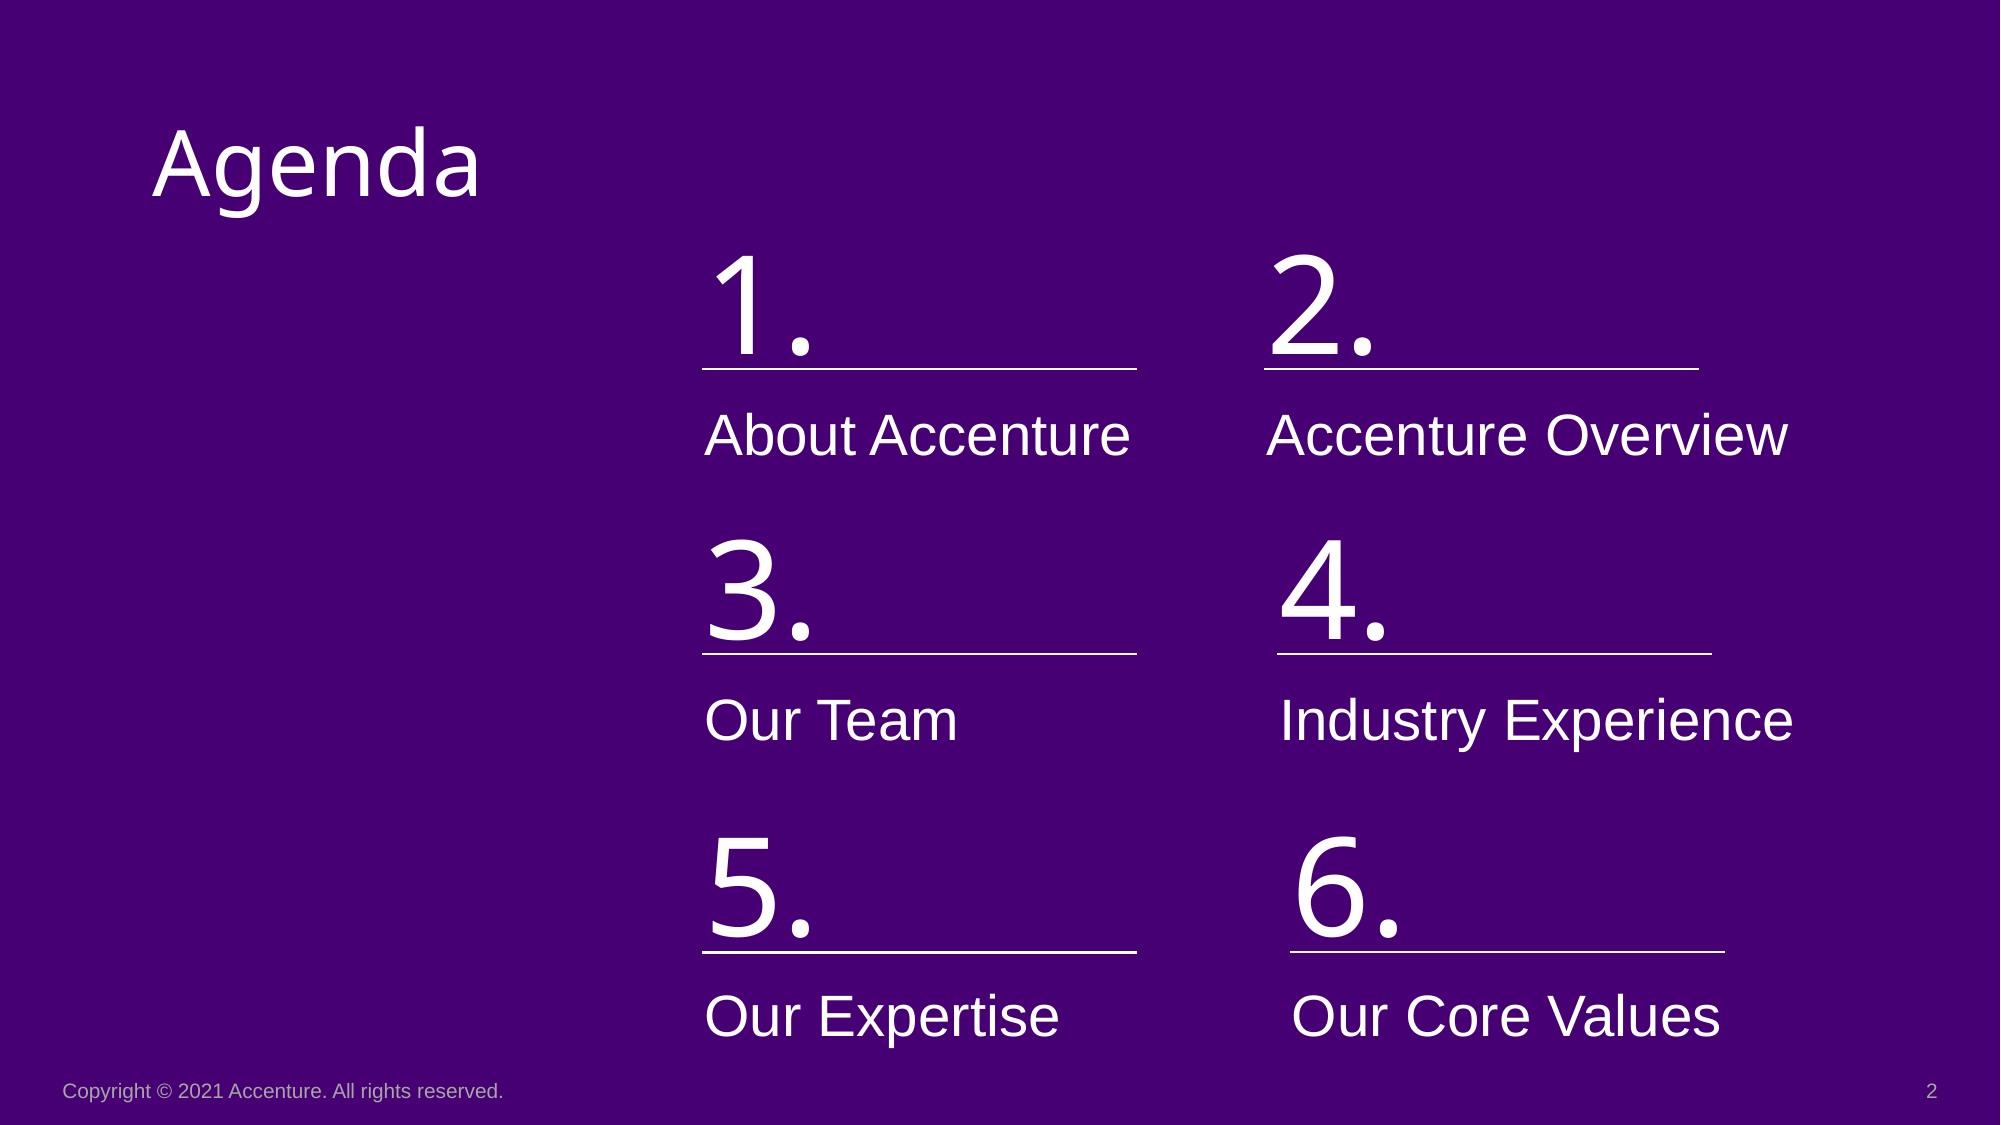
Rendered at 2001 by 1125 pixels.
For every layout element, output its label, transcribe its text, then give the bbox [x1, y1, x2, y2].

text_box 4. Industry Experience [1264, 513, 1850, 769]
text_box 6. Our Core Values [1276, 809, 1779, 1066]
title Agenda [137, 58, 1863, 276]
text_box 3. Our Team [689, 513, 1191, 769]
text_box 5. Our Expertise [689, 809, 1191, 1066]
text_box 2. Accenture Overview [1251, 228, 1805, 484]
list 1. About Accenture [689, 228, 1191, 484]
